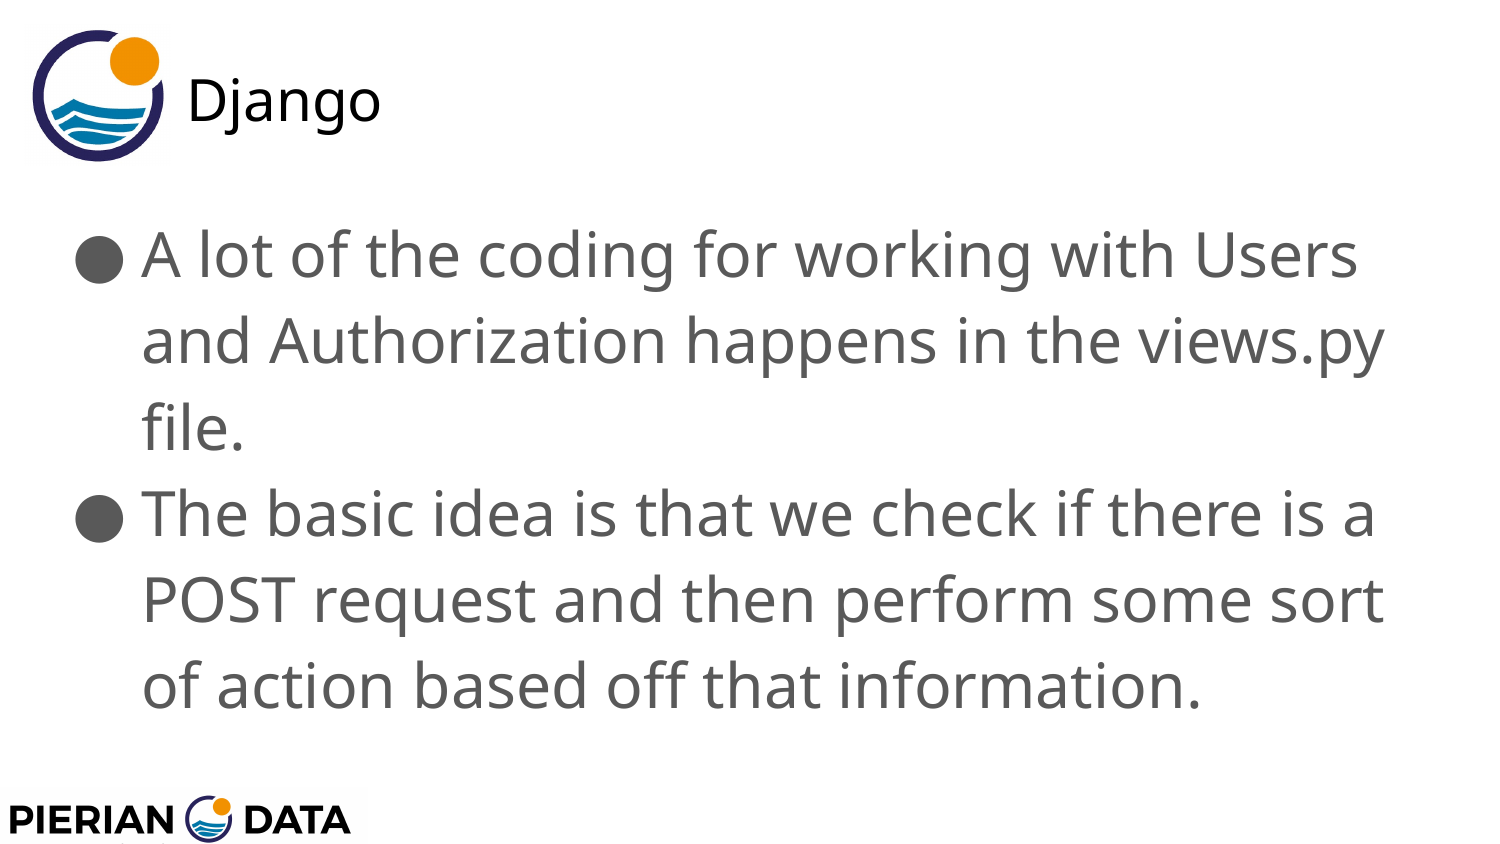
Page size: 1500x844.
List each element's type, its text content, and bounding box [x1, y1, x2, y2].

title Django [176, 48, 1449, 143]
picture [0, 787, 368, 844]
list A lot of the coding for working with Users and Authorization happens in the views.py file. The basic idea is that we check if there is a POST request and then perform some sort of action based off that information. [51, 189, 1449, 750]
picture [24, 24, 172, 167]
